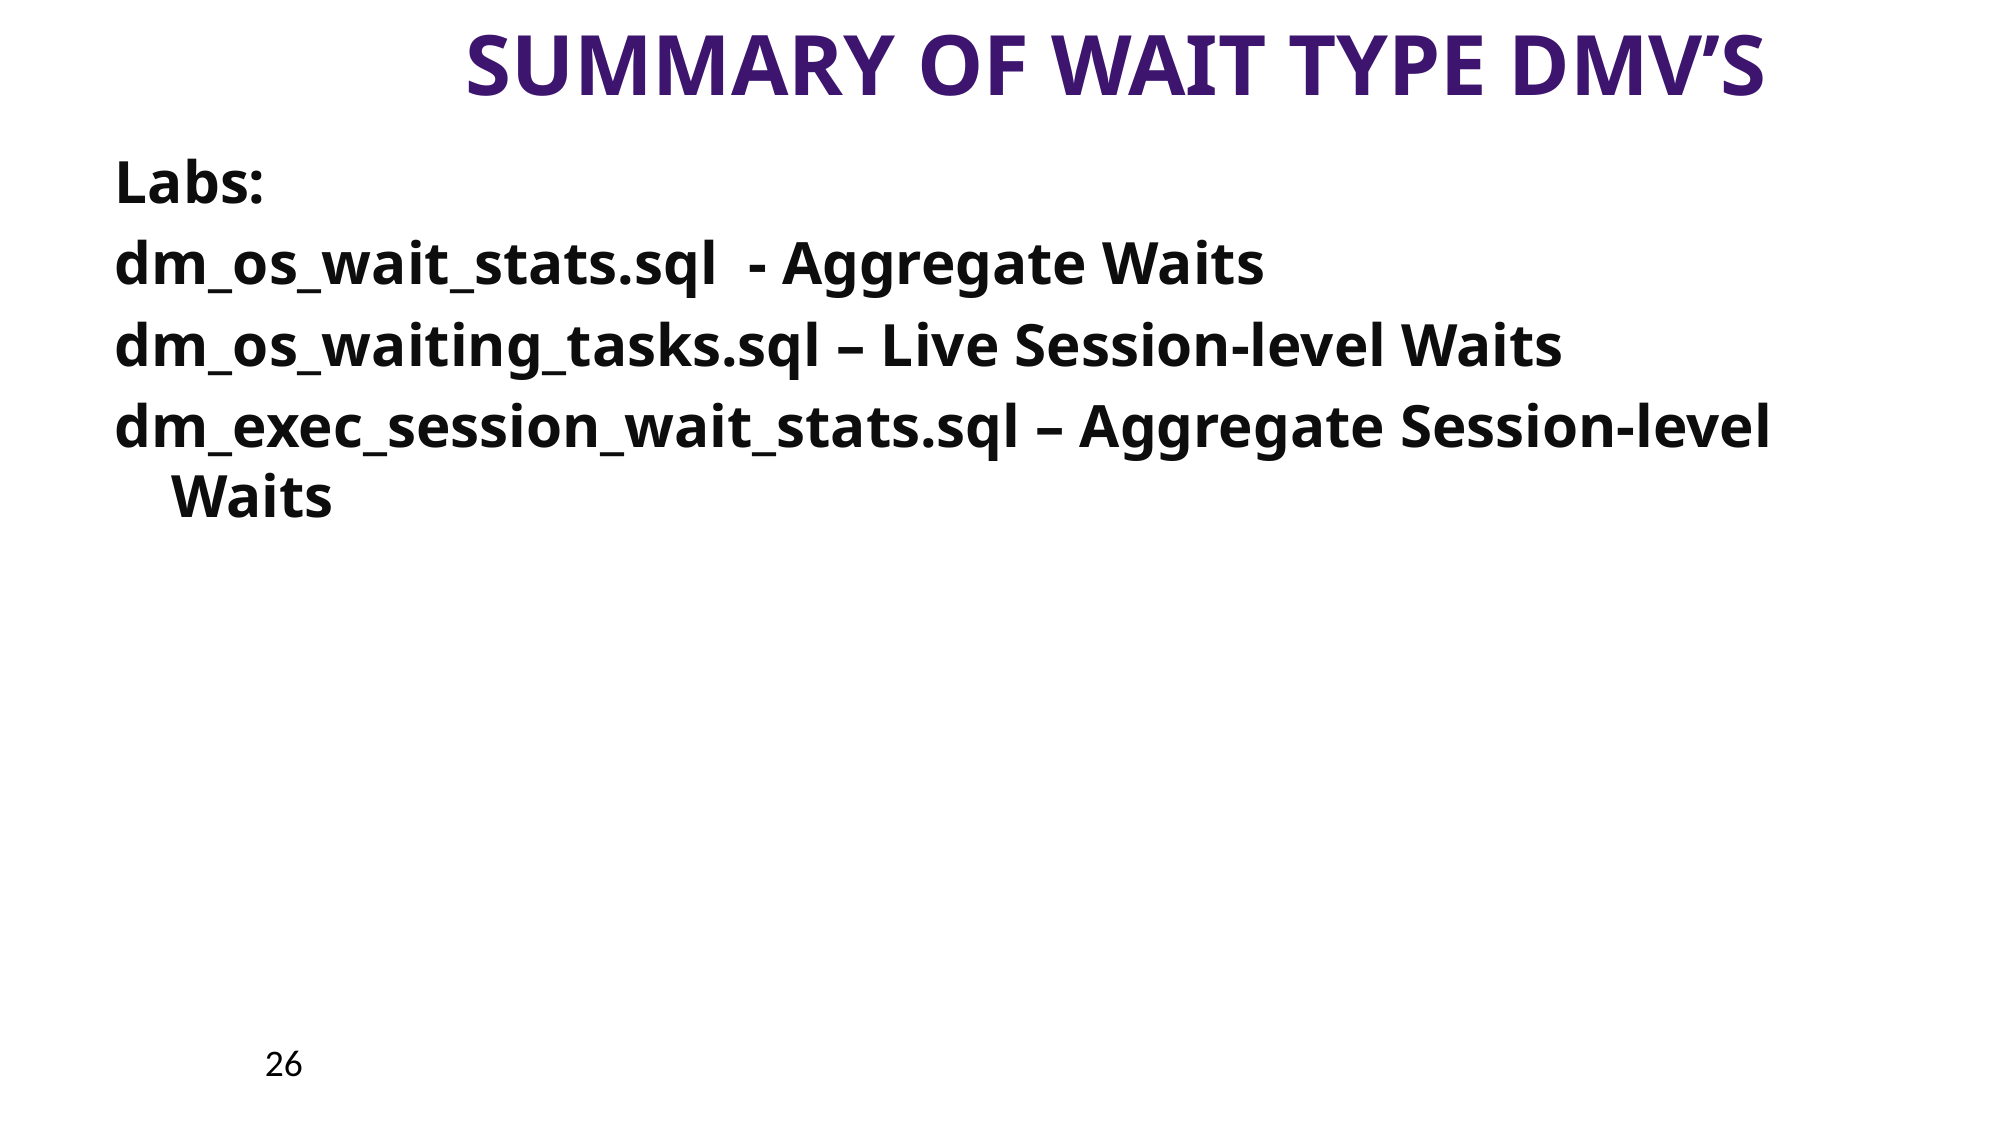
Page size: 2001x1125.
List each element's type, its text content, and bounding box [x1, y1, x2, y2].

slide_number 26 [249, 1031, 337, 1092]
title Summary of Wait Type DMV’s [316, 0, 1917, 125]
list Labs: dm_os_wait_stats.sql - Aggregate Waits dm_os_waiting_tasks.sql – Live Session-level Waits dm_exec_session_wait_stats.sql – Aggregate Session-level Waits [99, 137, 1900, 938]
